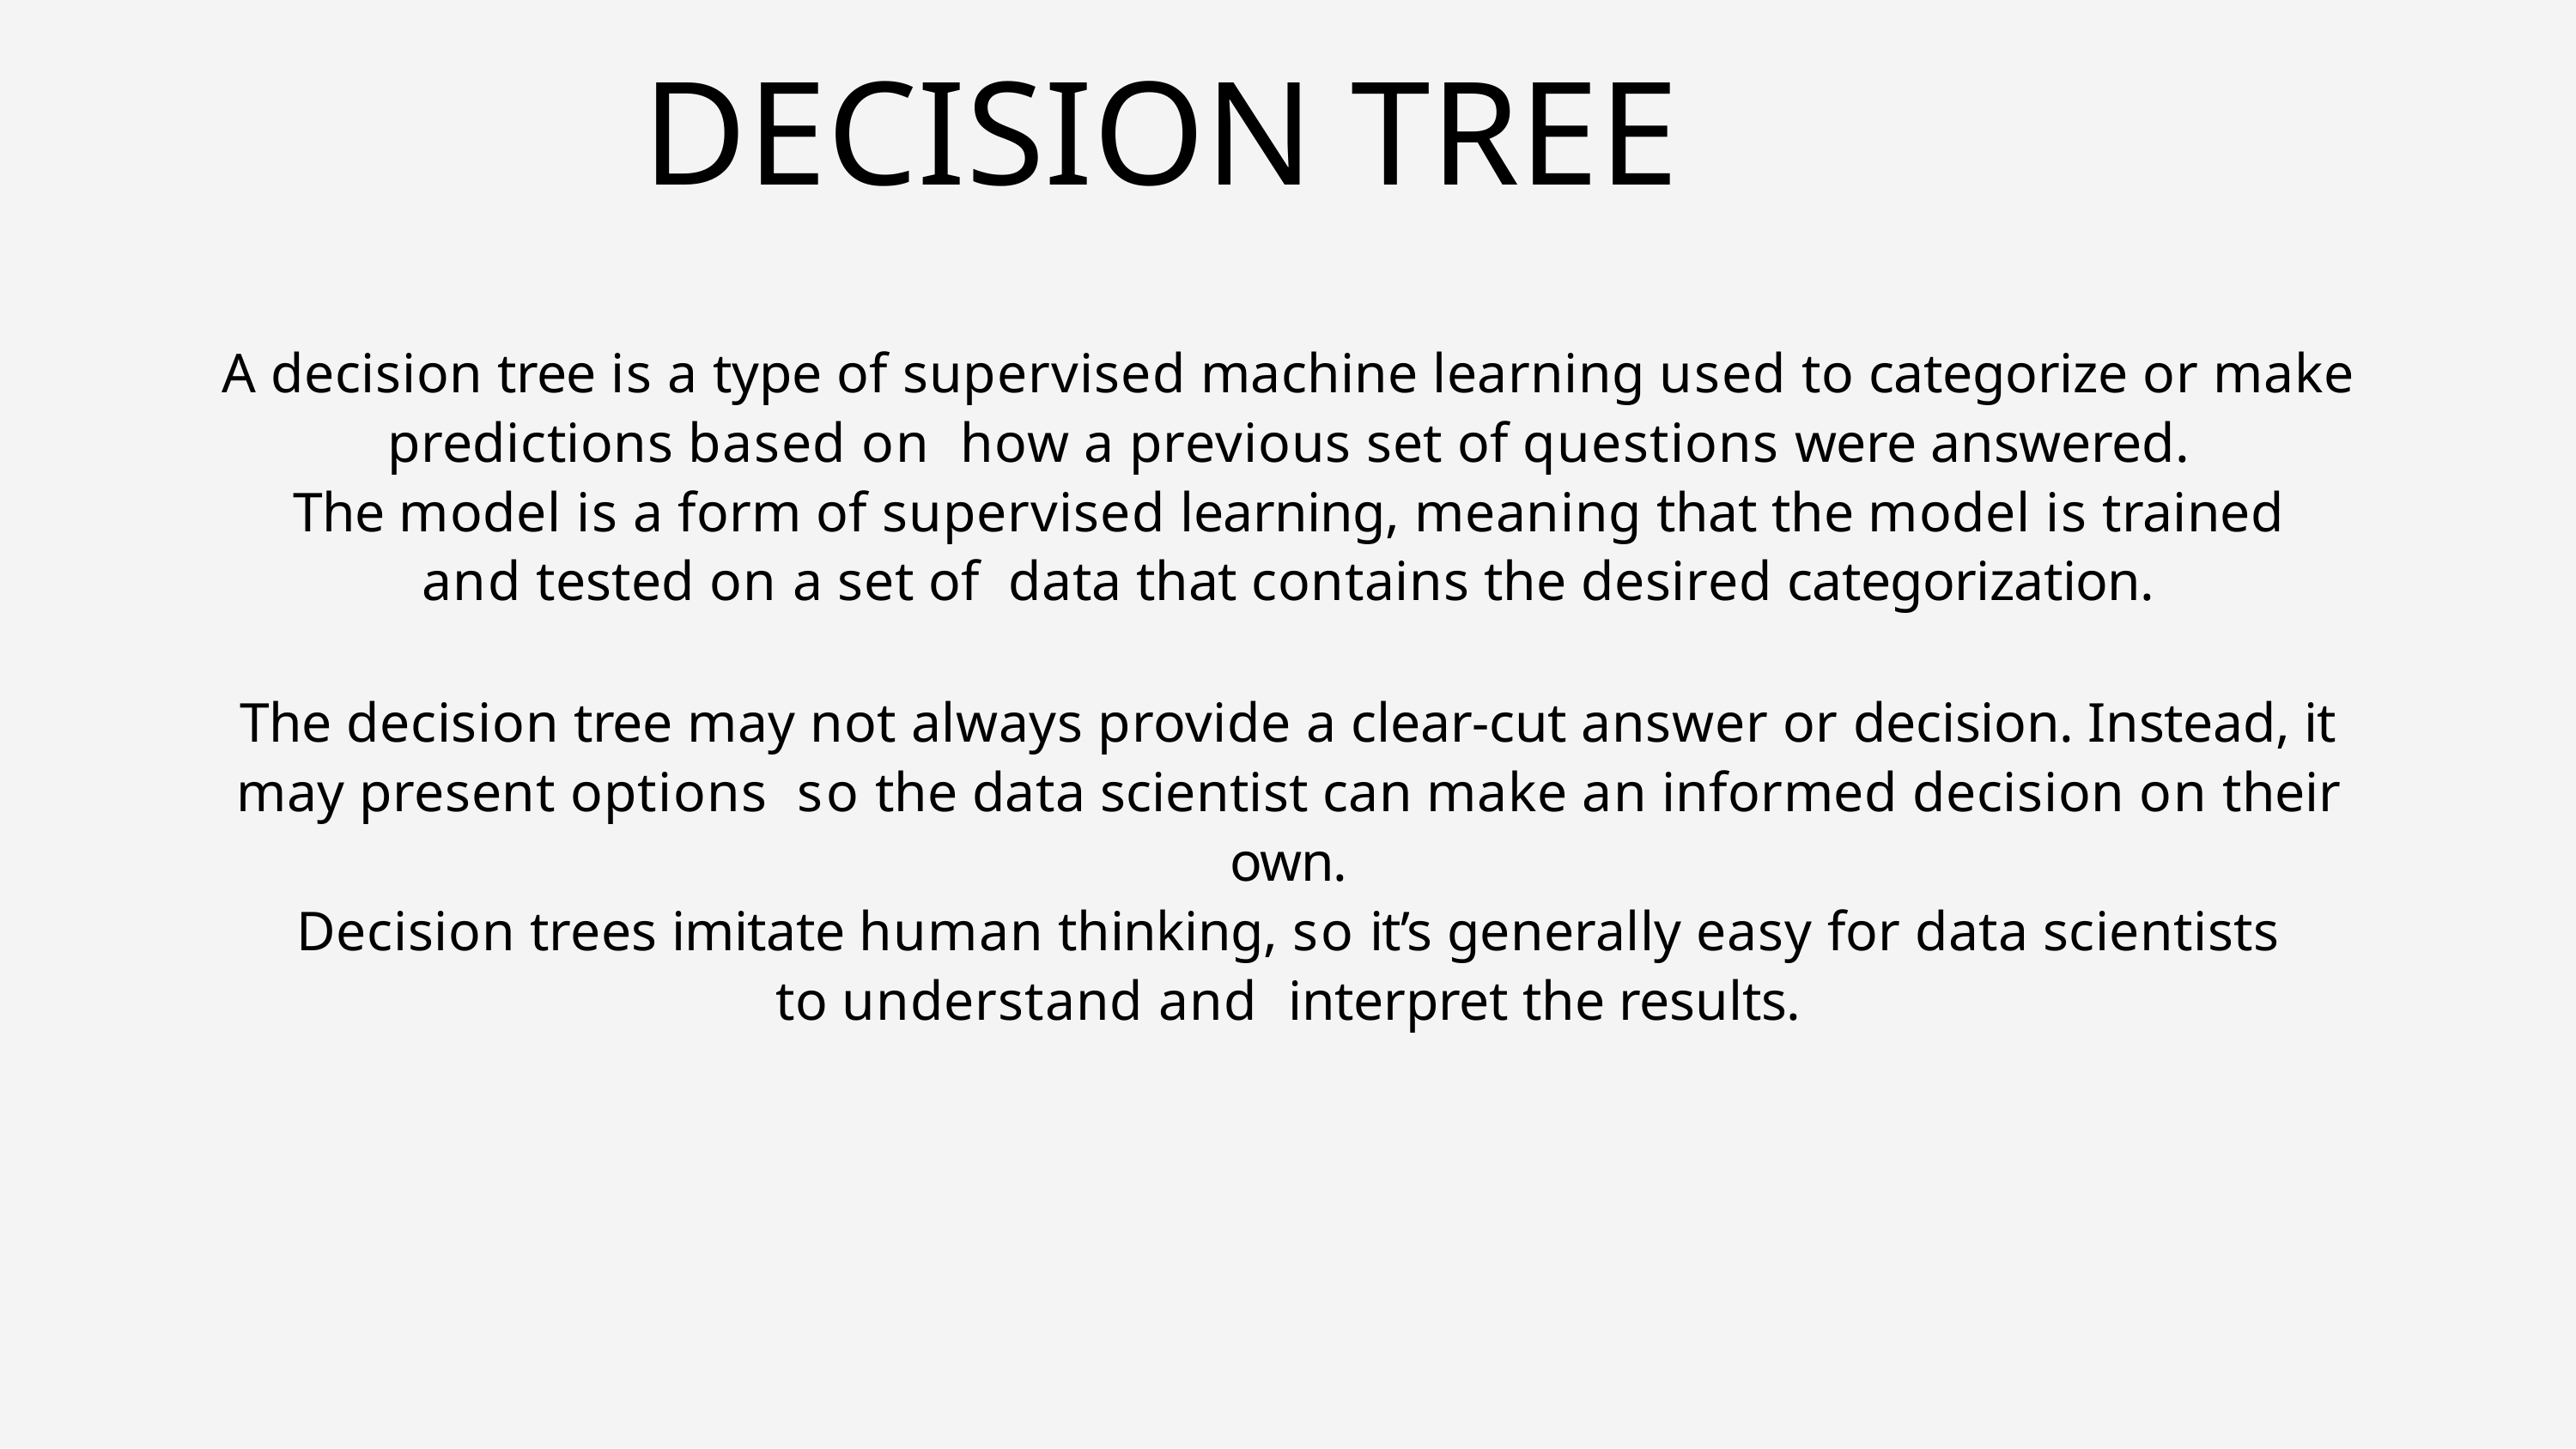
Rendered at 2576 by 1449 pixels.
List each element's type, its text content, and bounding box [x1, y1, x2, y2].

title DECISION TREE [643, 42, 1933, 218]
list A decision tree is a type of supervised machine learning used to categorize or make predictions based on how a previous set of questions were answered. The model is a form of supervised learning, meaning that the model is trained and tested on a set of data that contains the desired categorization. The decision tree may not always provide a clear-cut answer or decision. Instead, it may present options so the data scientist can make an informed decision on their own. Decision trees imitate human thinking, so it’s generally easy for data scientists to understand and interpret the results. [178, 333, 2398, 1046]
